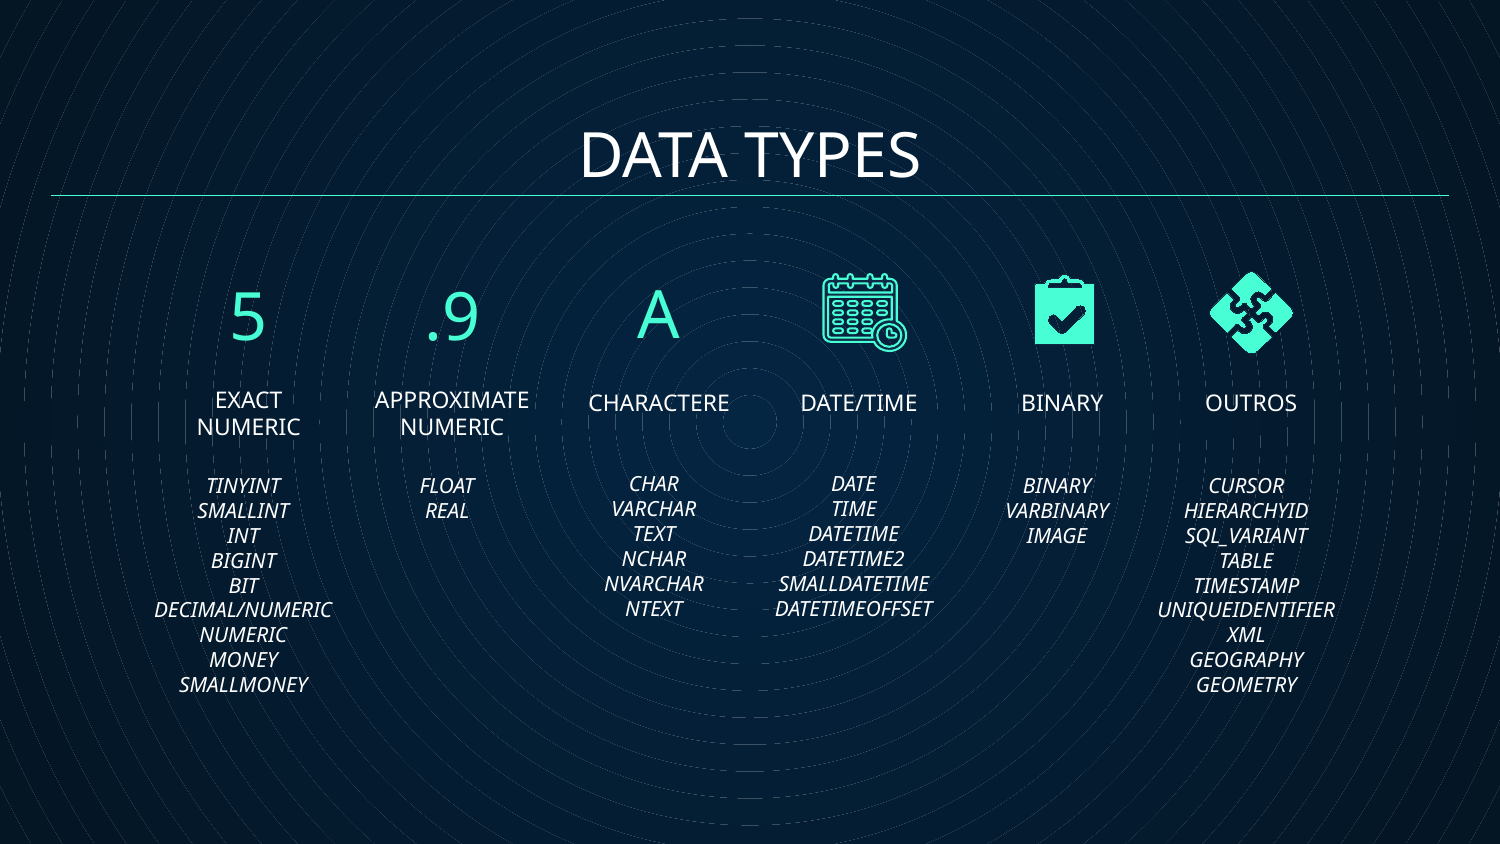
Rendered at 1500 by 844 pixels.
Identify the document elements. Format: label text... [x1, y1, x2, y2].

text_box A [569, 255, 750, 368]
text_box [1208, 271, 1295, 355]
text_box .9 [362, 256, 543, 369]
text_box BINARY [960, 355, 1149, 432]
text_box DATE TIME DATETIME DATETIME2 SMALLDATETIME DATETIMEOFFSET [742, 455, 965, 725]
title EXACT NUMERIC [147, 355, 350, 456]
text_box BINARY VARBINARY IMAGE [946, 457, 1135, 727]
text_box CURSOR HIERARCHYID SQL_VARIANT TABLE TIMESTAMP UNIQUEIDENTIFIER XML GEOGRAPHY GEOMETRY [1135, 457, 1357, 727]
text_box [972, 256, 1153, 369]
text_box CHAR VARCHAR TEXT NCHAR NVARCHAR NTEXT [543, 455, 742, 725]
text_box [823, 273, 907, 352]
text_box [1034, 274, 1095, 345]
subtitle TINYINT SMALLINT INT BIGINT BIT DECIMAL/NUMERIC NUMERIC MONEY SMALLMONEY [132, 457, 336, 727]
text_box OUTROS [1149, 355, 1353, 432]
text_box APPROXIMATE NUMERIC [350, 355, 554, 456]
text_box 5 [158, 256, 339, 369]
text_box CHARACTERE [557, 354, 757, 432]
text_box DATE/TIME [757, 354, 961, 432]
text_box FLOAT REAL [336, 457, 558, 727]
title DATA TYPES [51, 105, 1449, 195]
title DATA TYPES [51, 202, 1449, 206]
